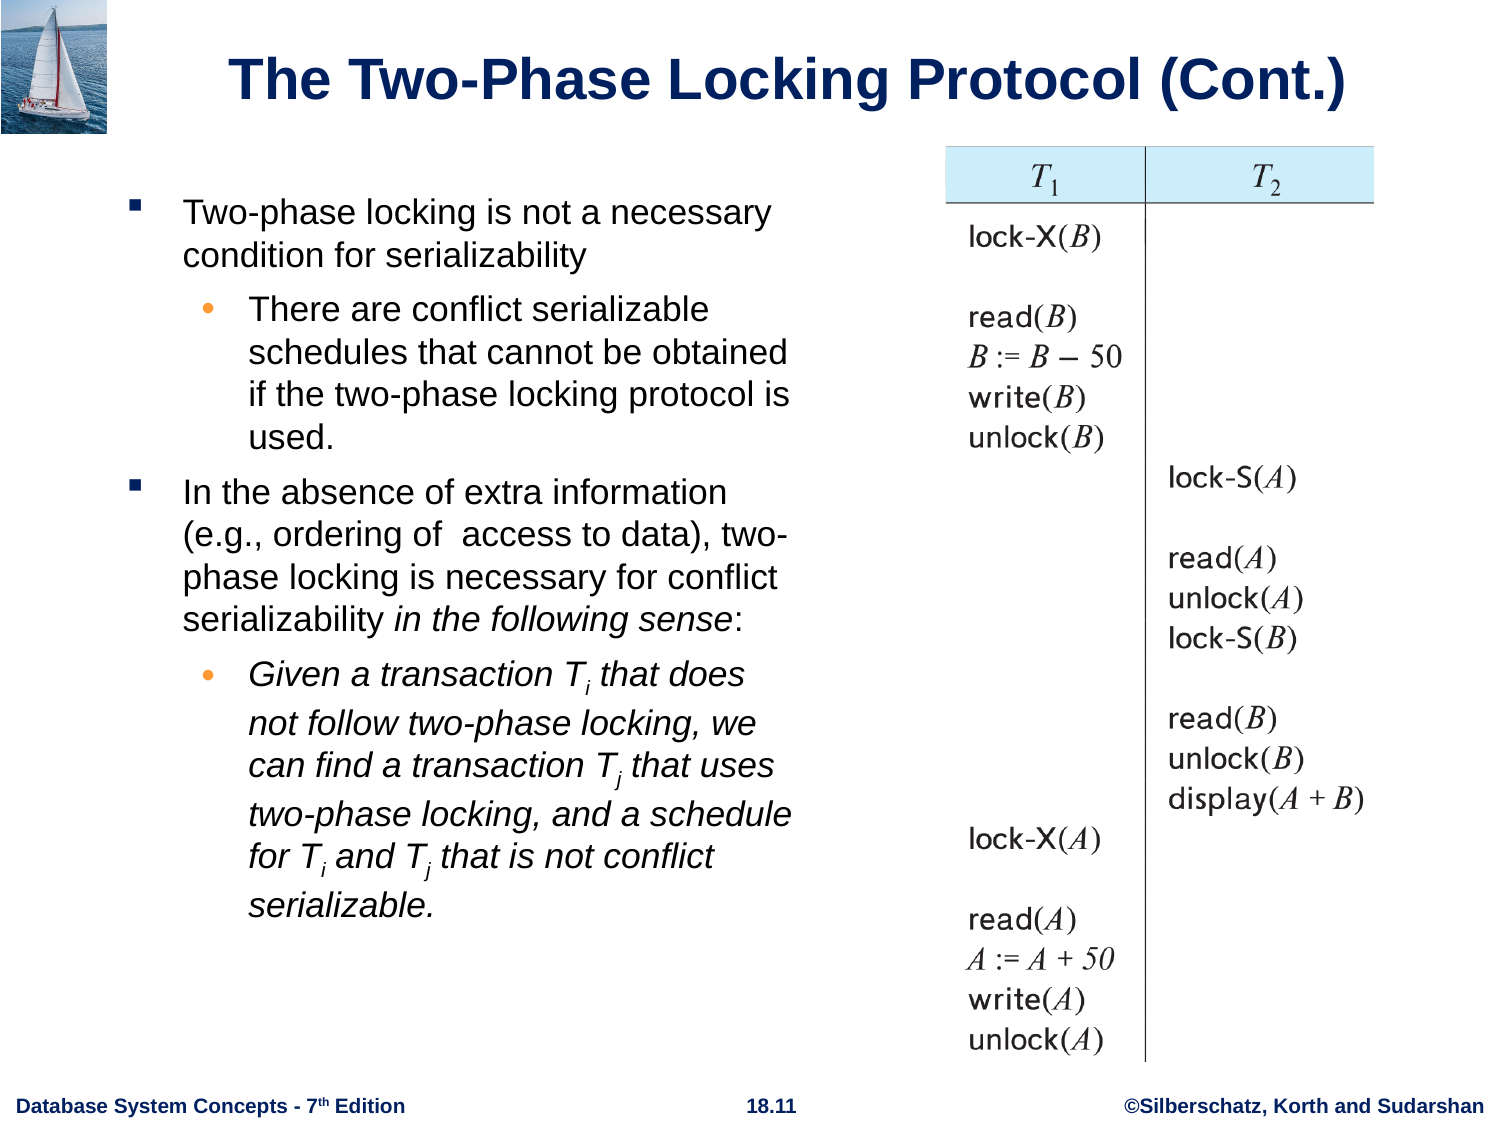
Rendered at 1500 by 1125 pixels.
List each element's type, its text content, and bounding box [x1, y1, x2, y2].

picture [1, 0, 107, 134]
list Two-phase locking is not a necessary condition for serializability There are conflict serializable schedules that cannot be obtained if the two-phase locking protocol is used. In the absence of extra information (e.g., ordering of access to data), two-phase locking is necessary for conflict serializability in the following sense: Given a transaction Ti that does not follow two-phase locking, we can find a transaction Tj that uses two-phase locking, and a schedule for Ti and Tj that is not conflict serializable. [111, 181, 813, 1024]
title The Two-Phase Locking Protocol (Cont.) [125, 18, 1452, 120]
picture [914, 98, 1375, 1087]
